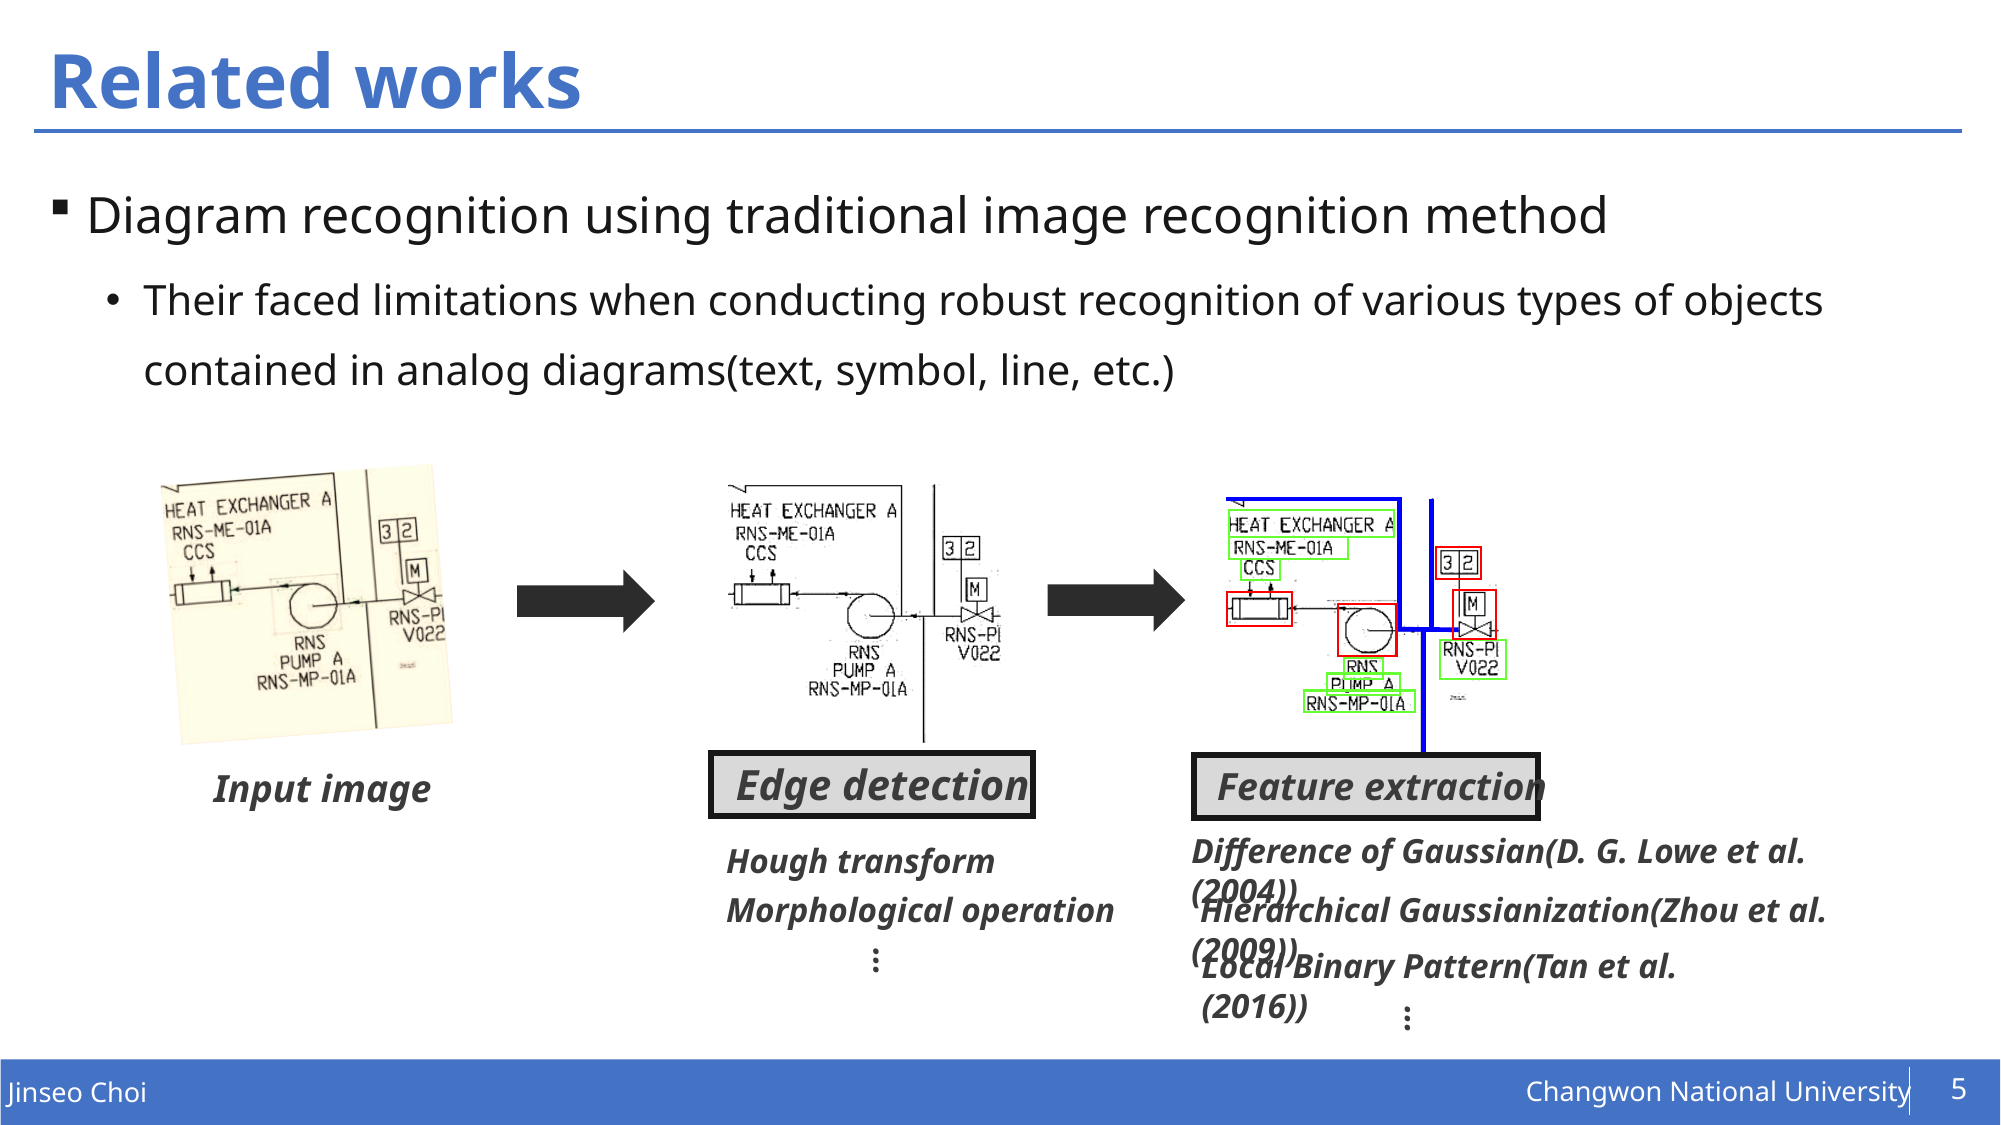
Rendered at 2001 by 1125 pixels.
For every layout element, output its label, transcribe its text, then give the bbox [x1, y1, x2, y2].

text_box [1193, 754, 1539, 819]
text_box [728, 484, 1014, 744]
picture [1226, 499, 1423, 759]
title Related works [33, 27, 1963, 143]
text_box Hough transform [711, 832, 1078, 881]
text_box Difference of Gaussian(D. G. Lowe et al. (2004)) [1176, 823, 1920, 918]
text_box Input image [198, 757, 543, 817]
text_box Feature extraction [1202, 755, 1591, 815]
list Diagram recognition using traditional image recognition method Their faced limitations when conducting robust recognition of various types of objects contained in analog diagrams(text, symbol, line, etc.) [33, 152, 1963, 997]
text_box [711, 751, 1066, 818]
picture [1400, 498, 1431, 629]
picture [1424, 498, 1499, 759]
text_box [516, 567, 657, 636]
text_box … [1391, 991, 1446, 1078]
text_box [1046, 566, 1187, 635]
text_box Local Binary Pattern(Tan et al. (2016)) [1186, 977, 1760, 1033]
picture [161, 464, 453, 744]
slide_number 5 [1922, 1060, 1996, 1121]
text_box [1499, 639, 1507, 680]
text_box Morphological operation [711, 881, 1176, 937]
text_box … [859, 934, 915, 1021]
text_box Hierarchical Gaussianization(Zhou et al. (2009)) [1176, 918, 1920, 977]
